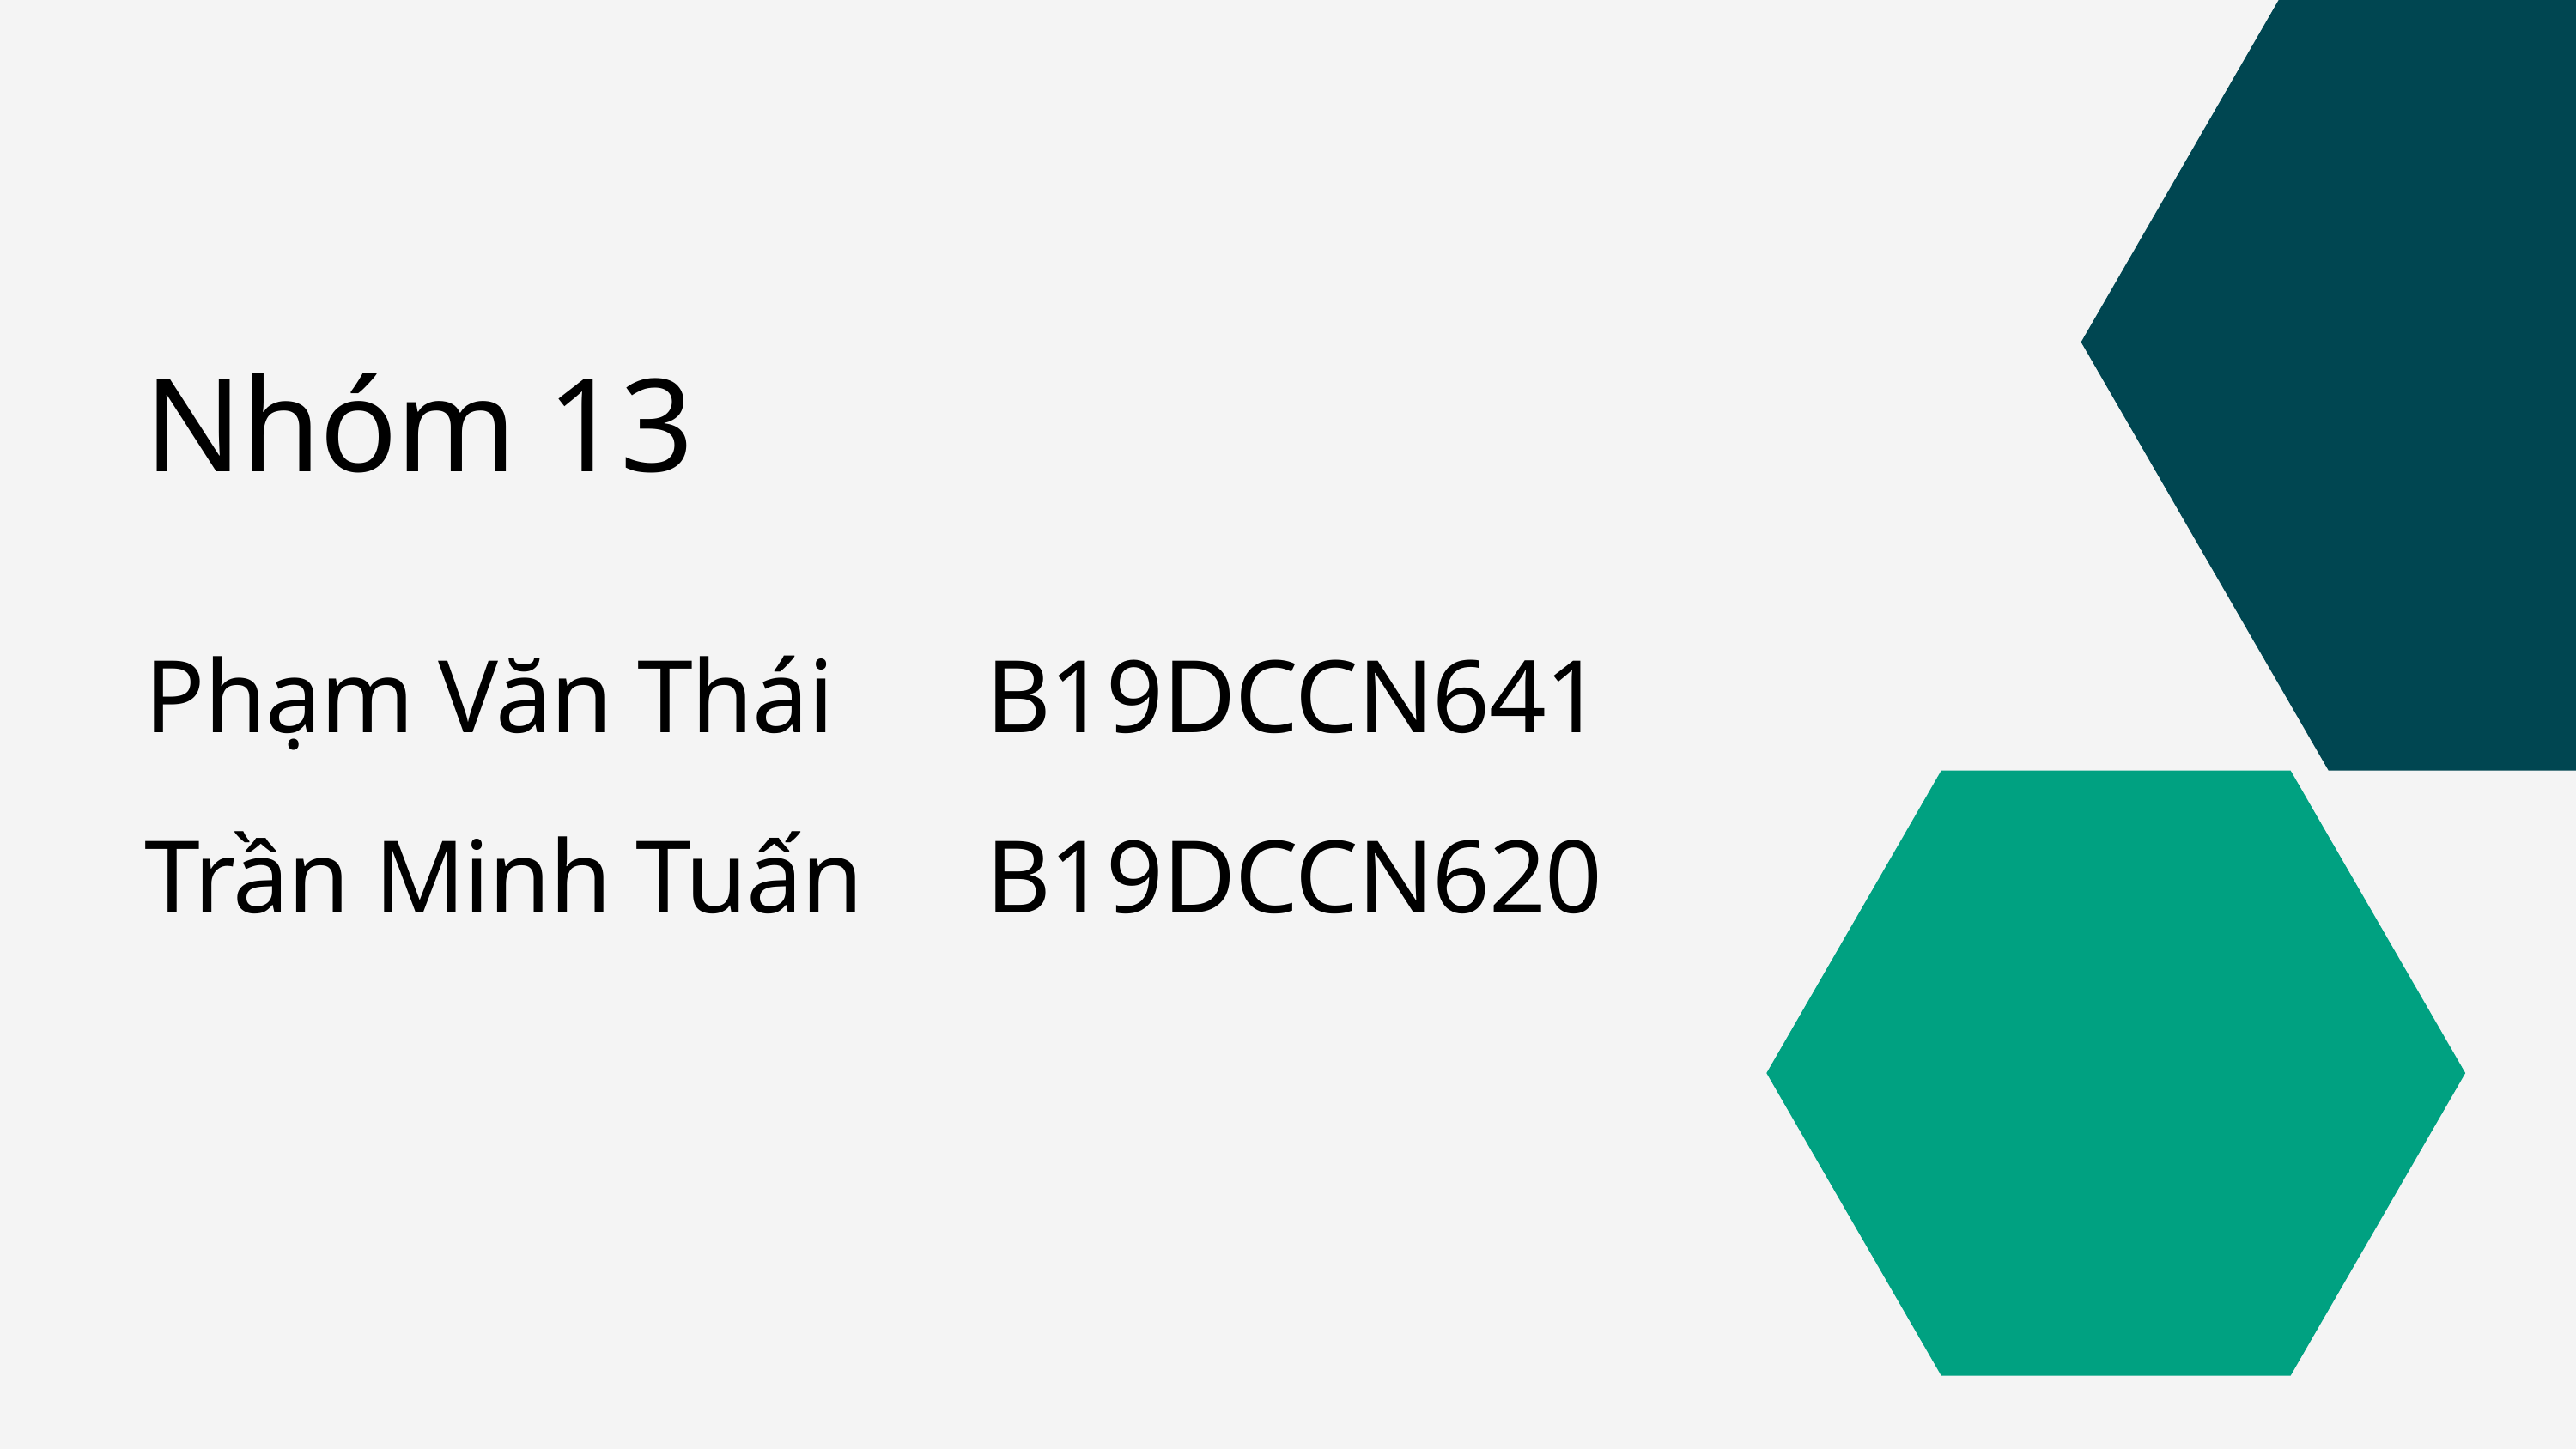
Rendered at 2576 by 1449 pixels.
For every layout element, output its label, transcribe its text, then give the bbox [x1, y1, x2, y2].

text_box B19DCCN620 [986, 812, 1710, 933]
text_box Trần Minh Tuấn [144, 812, 928, 933]
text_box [1766, 770, 2466, 1376]
text_box B19DCCN641 [986, 632, 1710, 753]
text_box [2081, 0, 2576, 771]
text_box Phạm Văn Thái [144, 632, 928, 753]
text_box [144, 342, 1242, 579]
